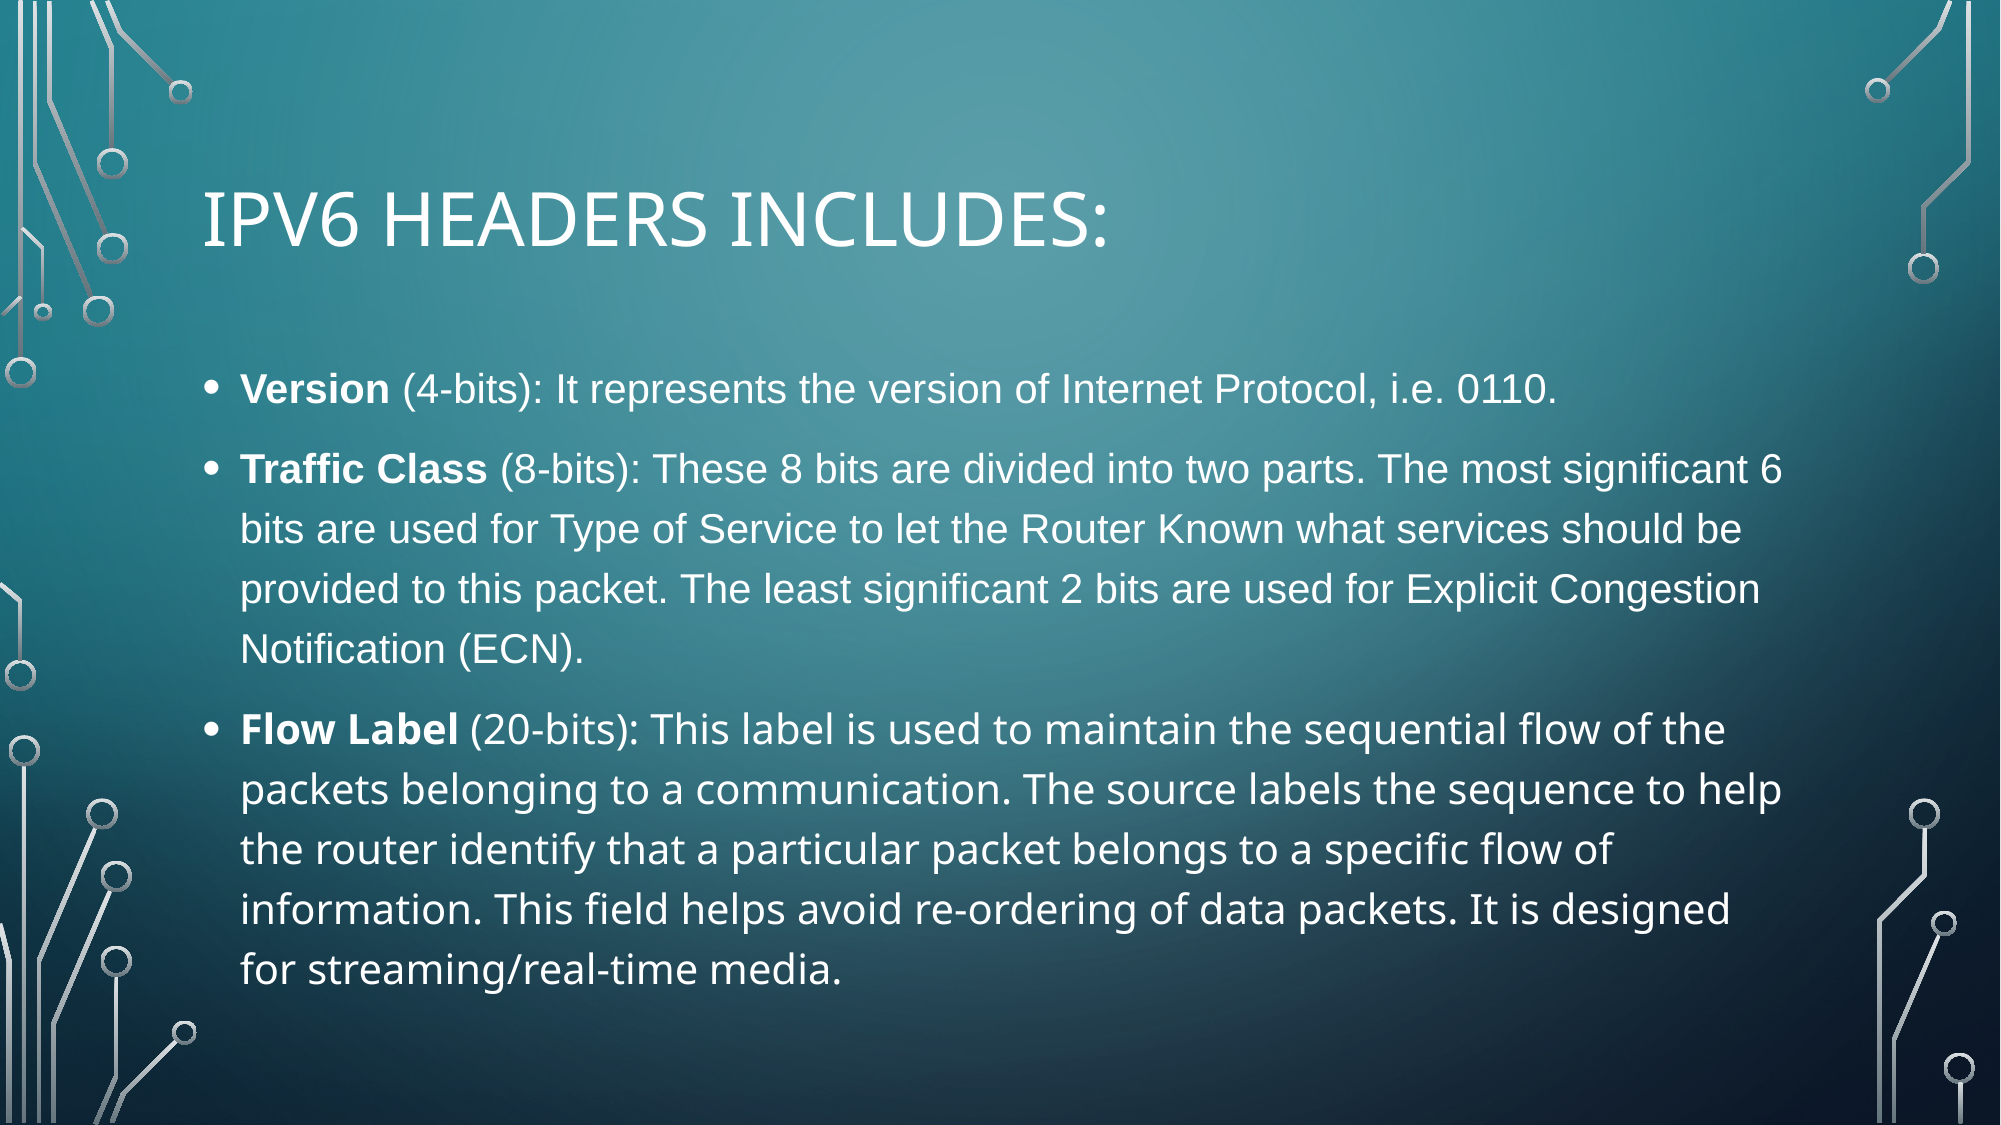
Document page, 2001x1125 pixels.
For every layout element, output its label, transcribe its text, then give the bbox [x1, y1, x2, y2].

title Ipv6 Headers includes: [187, 101, 1813, 343]
list Version (4-bits): It represents the version of Internet Protocol, i.e. 0110. Traffic Class (8-bits): These 8 bits are divided into two parts. The most significant 6 bits are used for Type of Service to let the Router Known what services should be provided to this packet. The least significant 2 bits are used for Explicit Congestion Notification (ECN). Flow Label (20-bits): This label is used to maintain the sequential flow of the packets belonging to a communication. The source labels the sequence to help the router identify that a particular packet belongs to a specific flow of information. This field helps avoid re-ordering of data packets. It is designed for streaming/real-time media. [187, 343, 1813, 1024]
